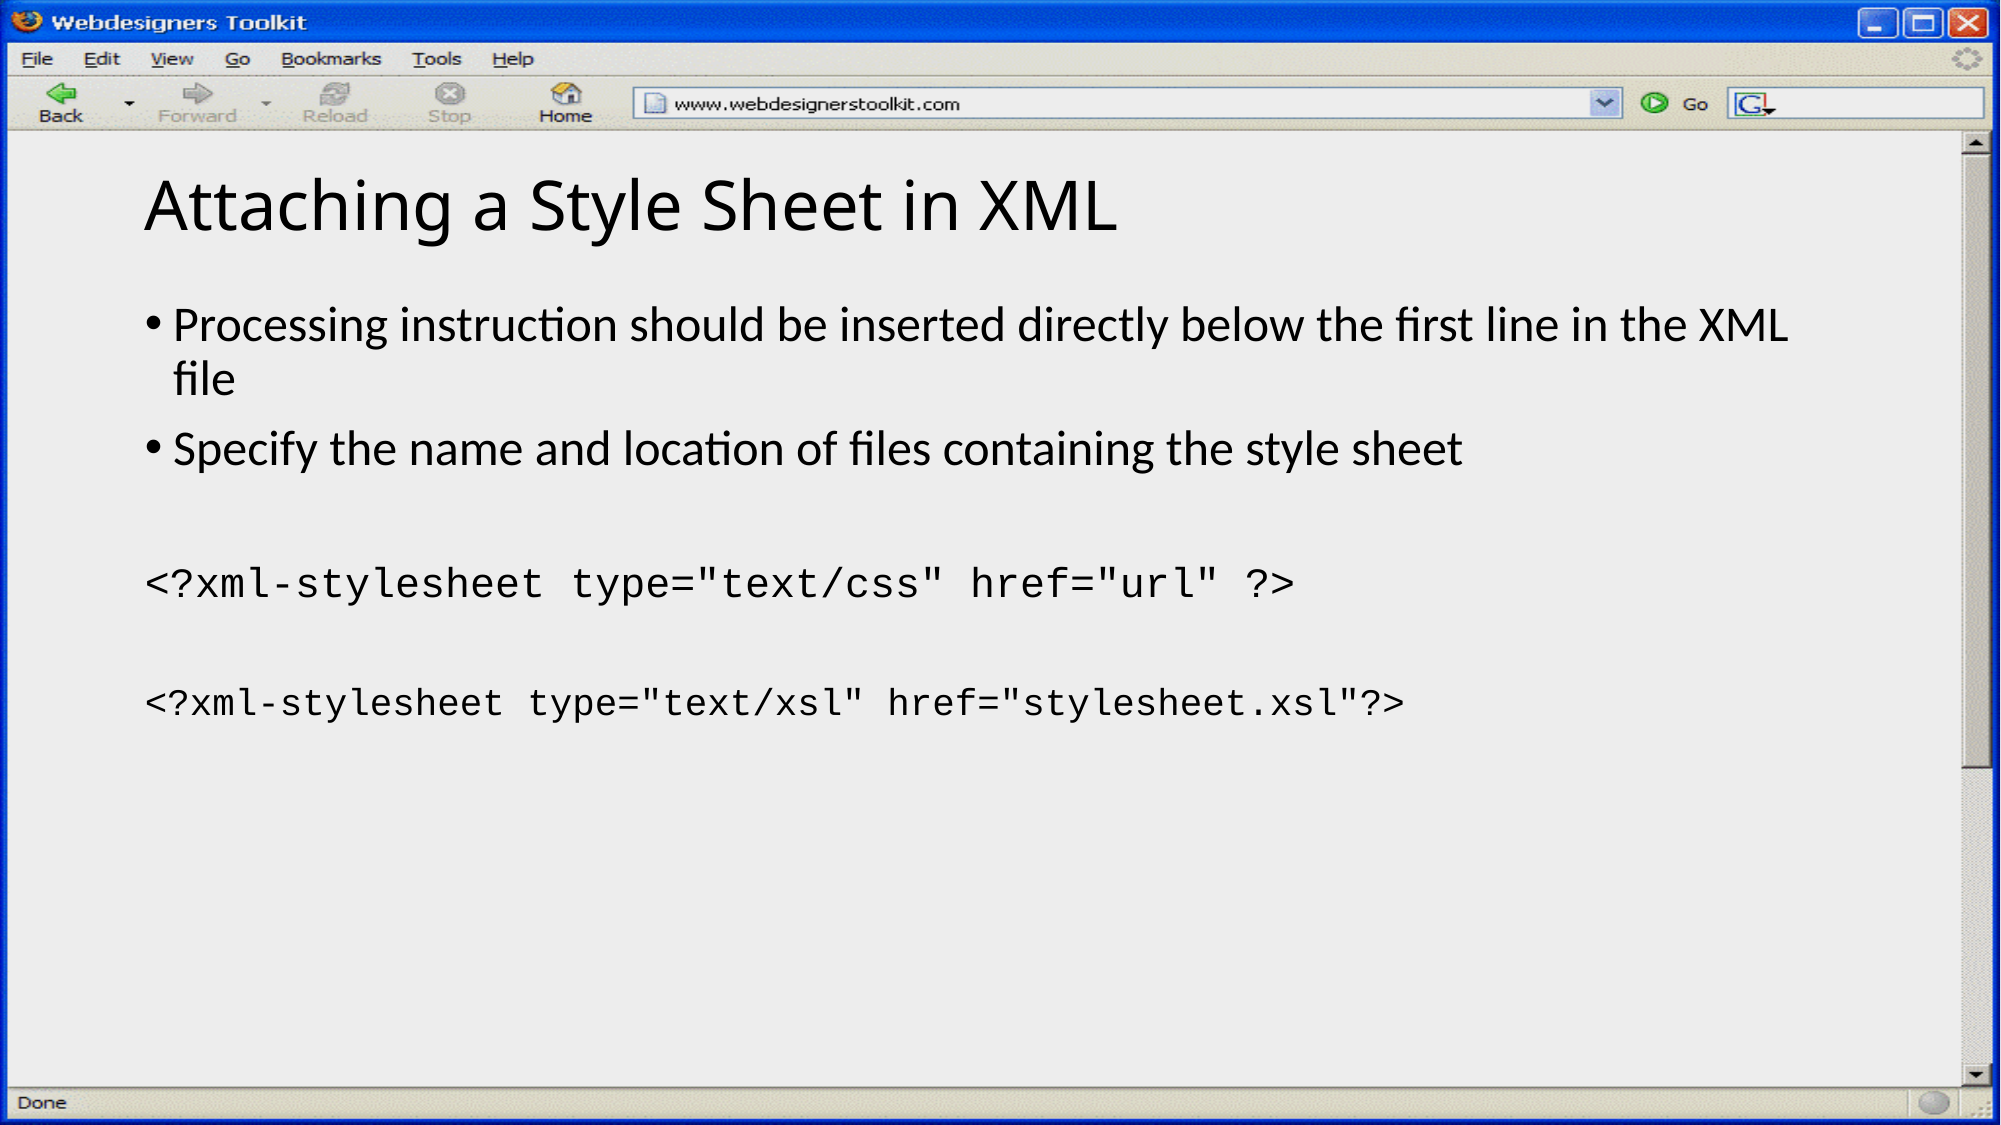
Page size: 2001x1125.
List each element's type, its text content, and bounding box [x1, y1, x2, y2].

picture [0, 0, 2001, 1125]
title Attaching a Style Sheet in XML [129, 136, 1855, 281]
list Processing instruction should be inserted directly below the first line in the XML file Specify the name and location of files containing the style sheet <?xml-stylesheet type="text/css" href="url" ?> <?xml-stylesheet type="text/xsl" href="stylesheet.xsl"?> [129, 291, 1855, 1090]
